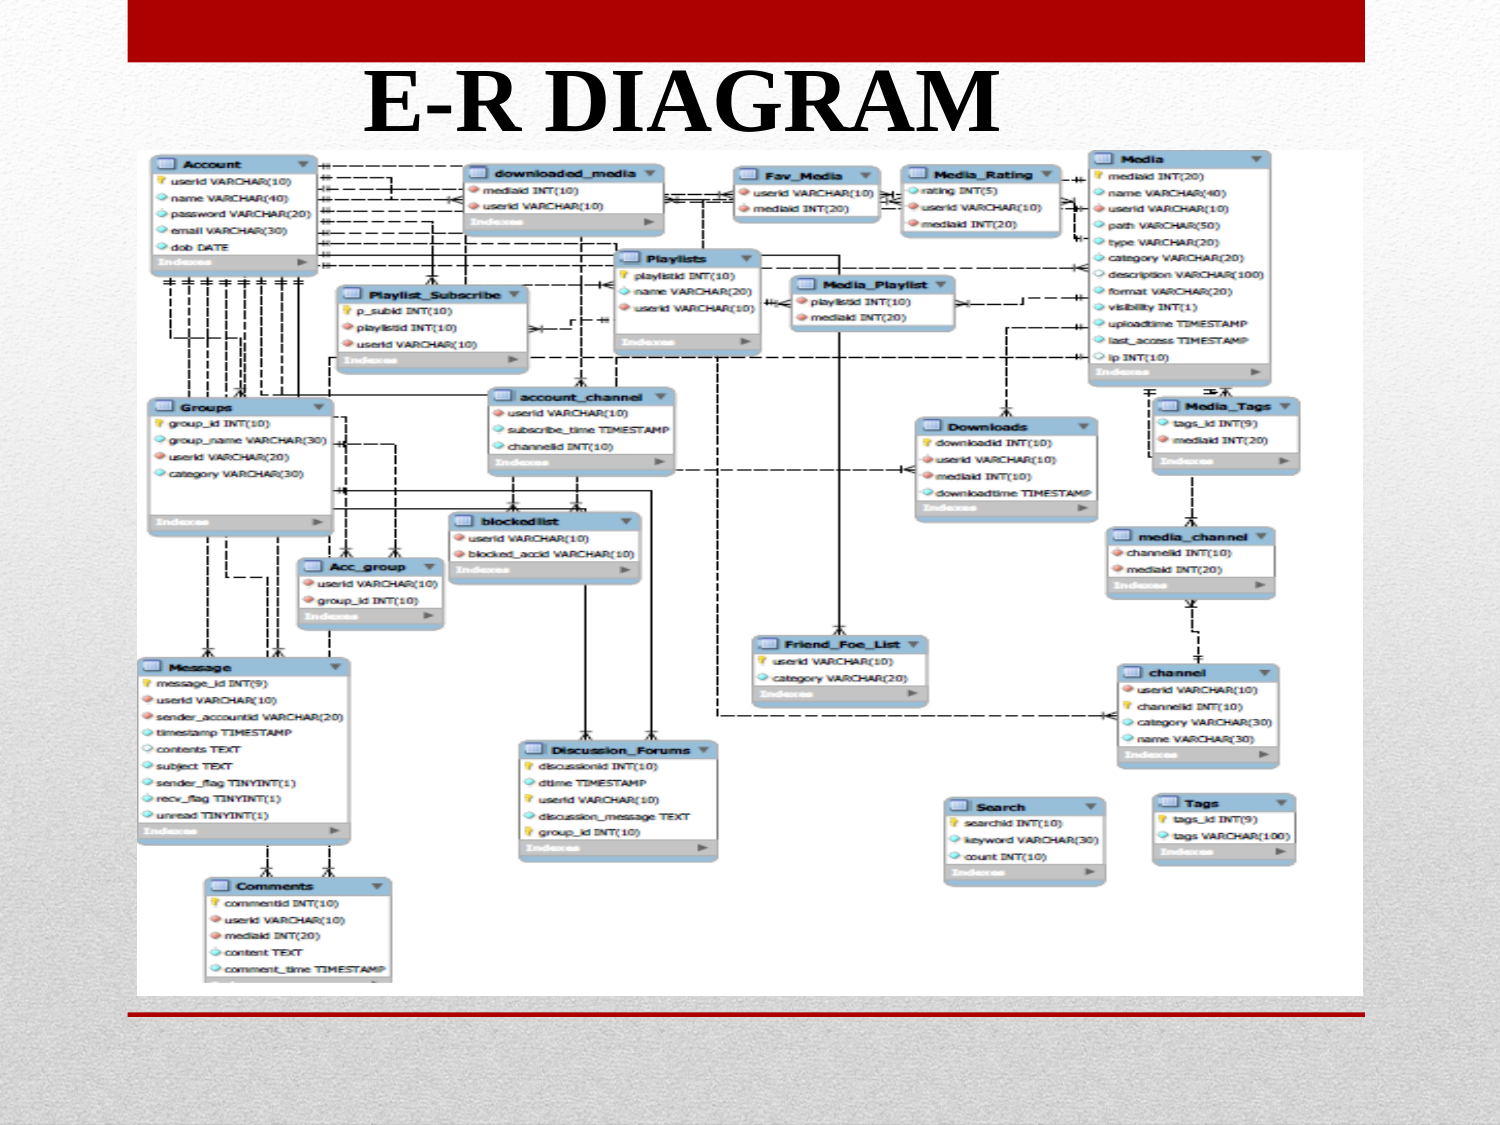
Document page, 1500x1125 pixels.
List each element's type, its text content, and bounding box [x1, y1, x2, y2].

text_box E-R DIAGRAM [348, 32, 1018, 149]
picture [136, 149, 1364, 997]
